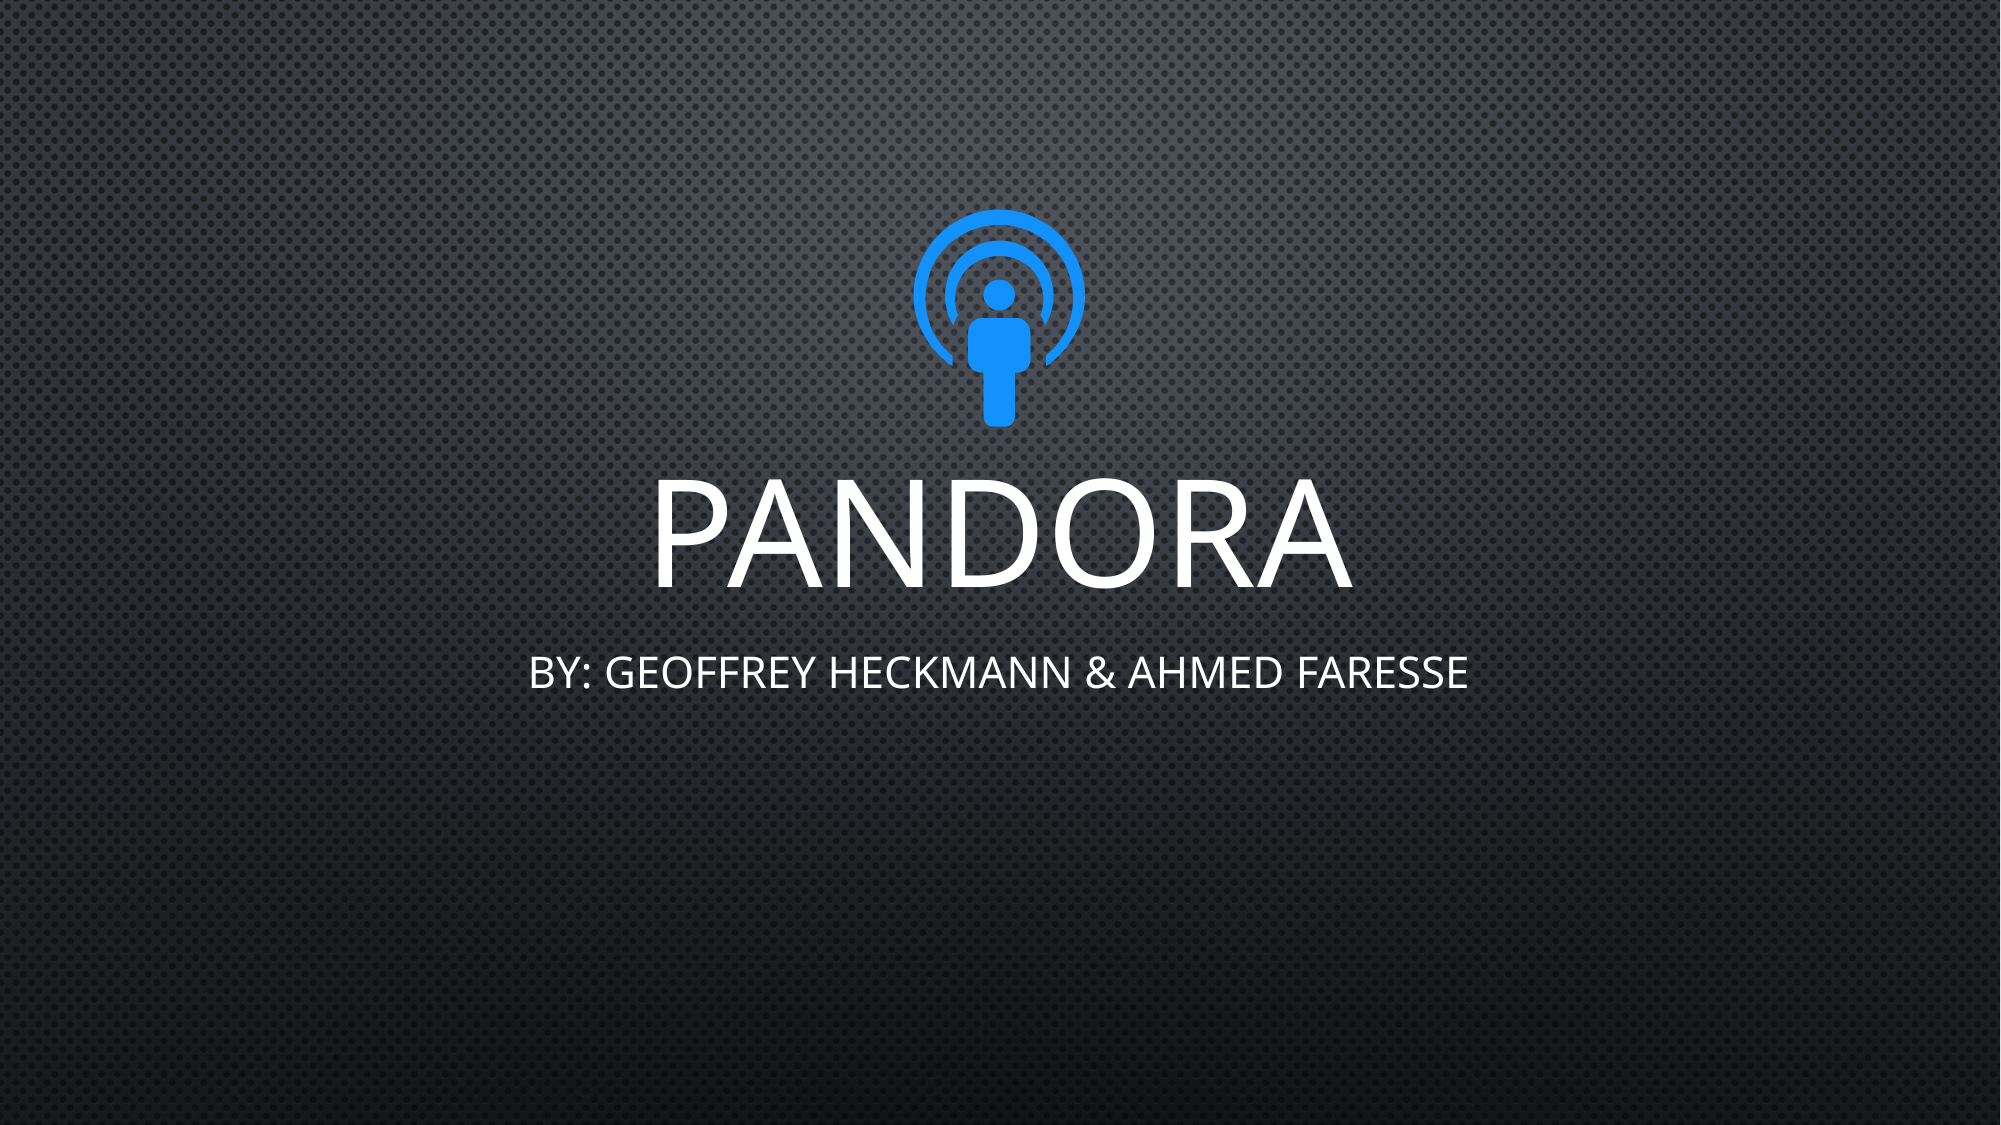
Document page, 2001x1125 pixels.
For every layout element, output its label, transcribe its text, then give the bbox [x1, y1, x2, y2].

subtitle By: Geoffrey Heckmann & Ahmed Faresse [287, 637, 1711, 950]
title PAndora [287, 99, 1711, 625]
picture [913, 209, 1085, 428]
